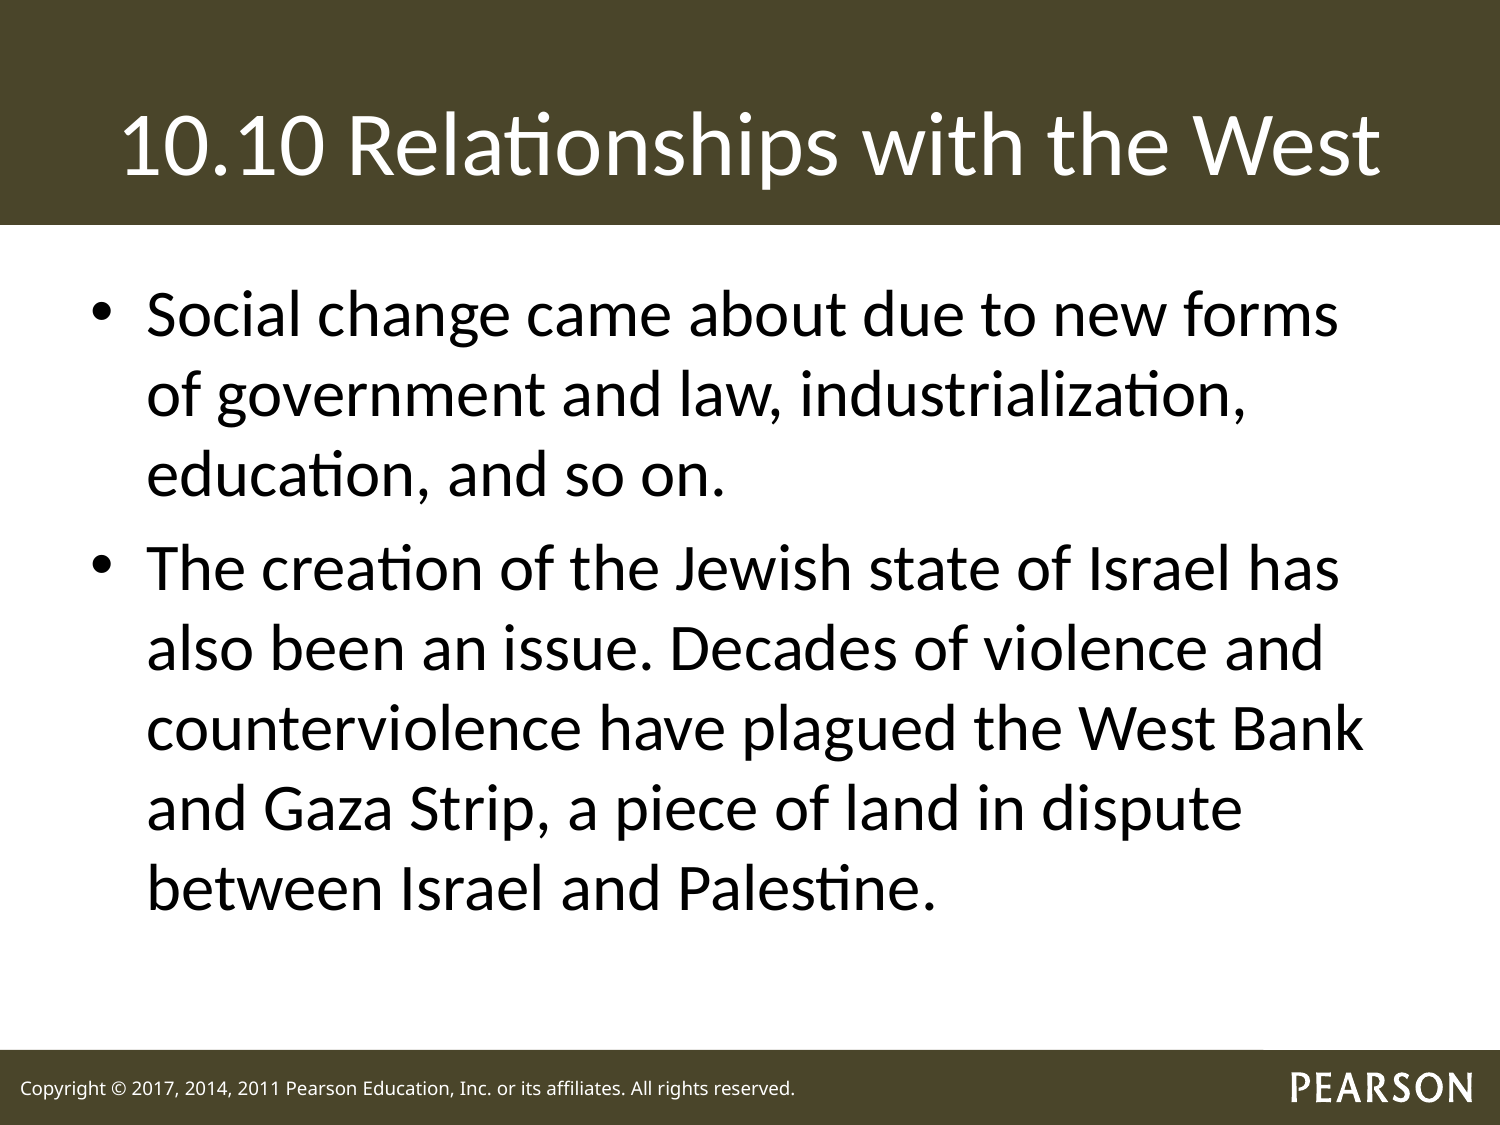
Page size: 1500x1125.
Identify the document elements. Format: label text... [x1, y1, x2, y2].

title 10.10 Relationships with the West [75, 45, 1425, 233]
list Social change came about due to new forms of government and law, industrialization, education, and so on. The creation of the Jewish state of Israel has also been an issue. Decades of violence and counterviolence have plagued the West Bank and Gaza Strip, a piece of land in dispute between Israel and Palestine. [75, 262, 1425, 1005]
